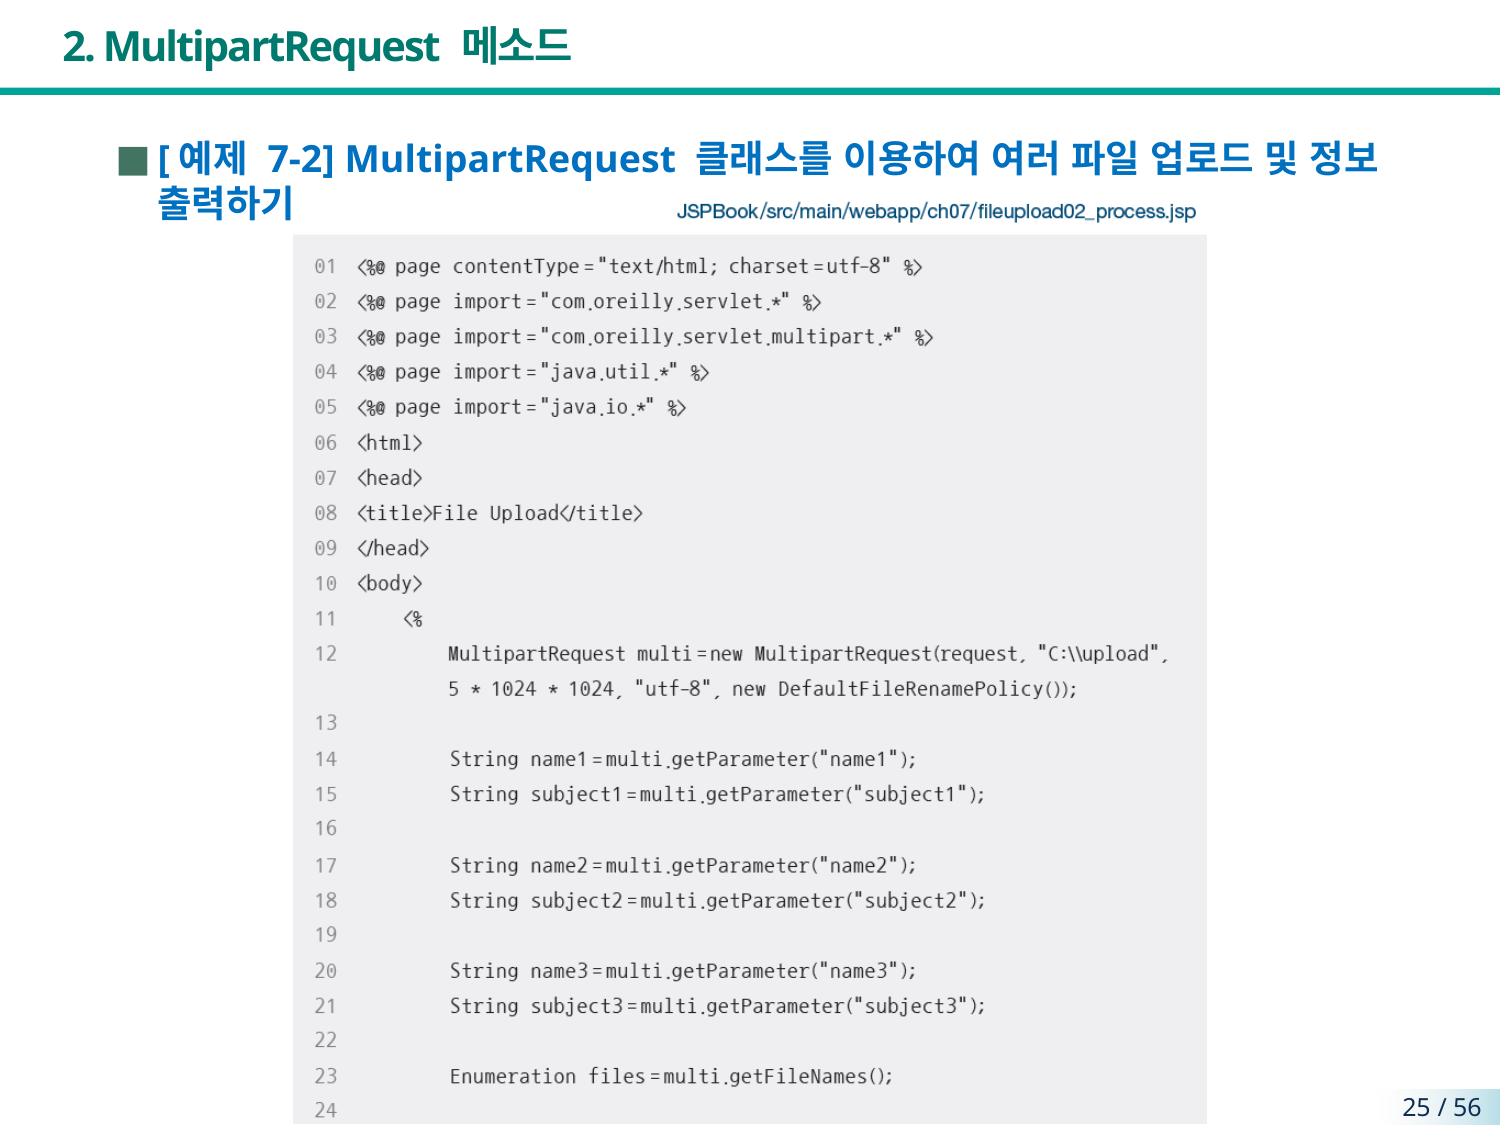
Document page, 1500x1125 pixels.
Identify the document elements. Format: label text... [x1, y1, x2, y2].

title 2. MultipartRequest 메소드 [47, 5, 1325, 84]
list [예제 7-2] MultipartRequest 클래스를 이용하여 여러 파일 업로드 및 정보 출력하기 [100, 127, 1459, 1050]
picture [293, 193, 1207, 1124]
